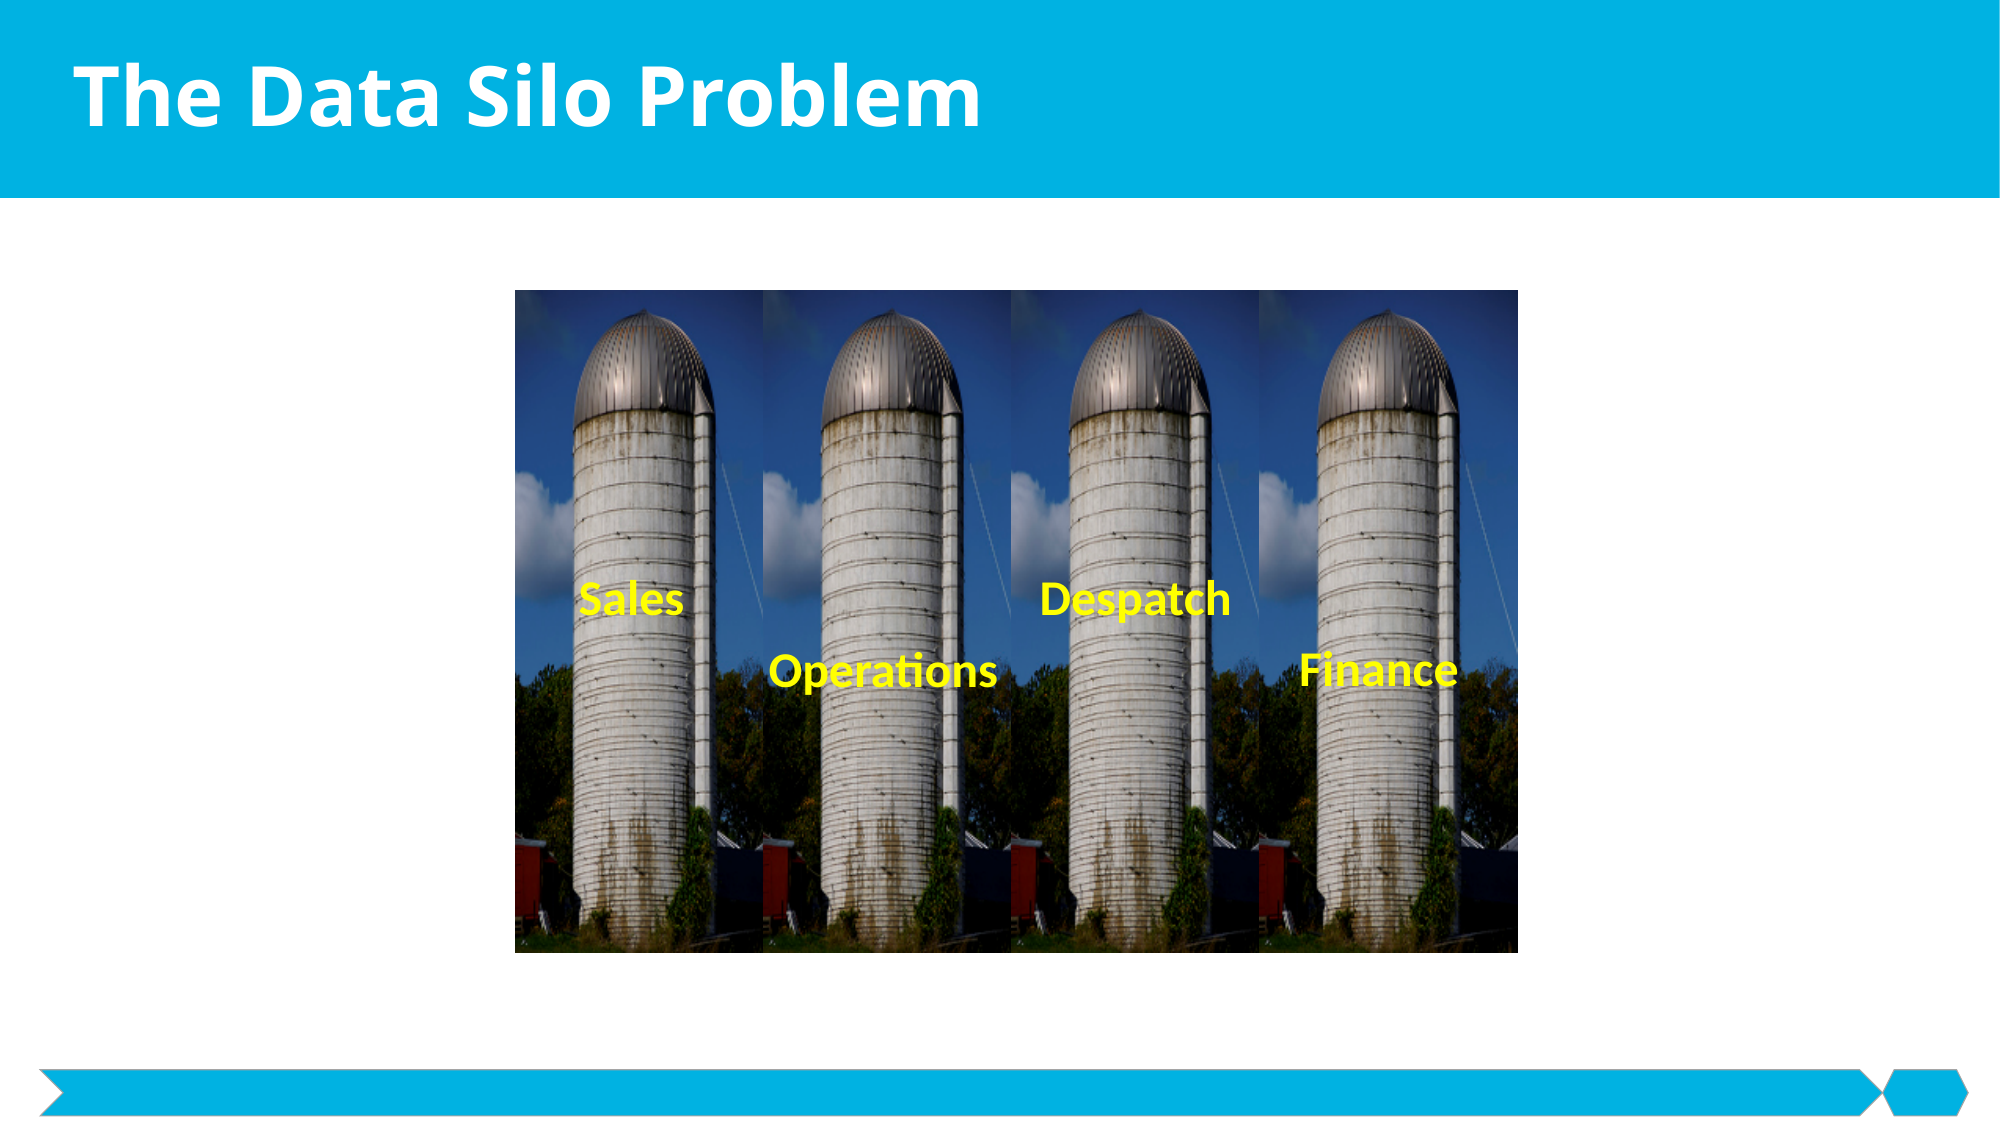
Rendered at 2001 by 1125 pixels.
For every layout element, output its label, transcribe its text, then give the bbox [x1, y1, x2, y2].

title The Data Silo Problem [56, 0, 1969, 199]
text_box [515, 290, 1518, 953]
